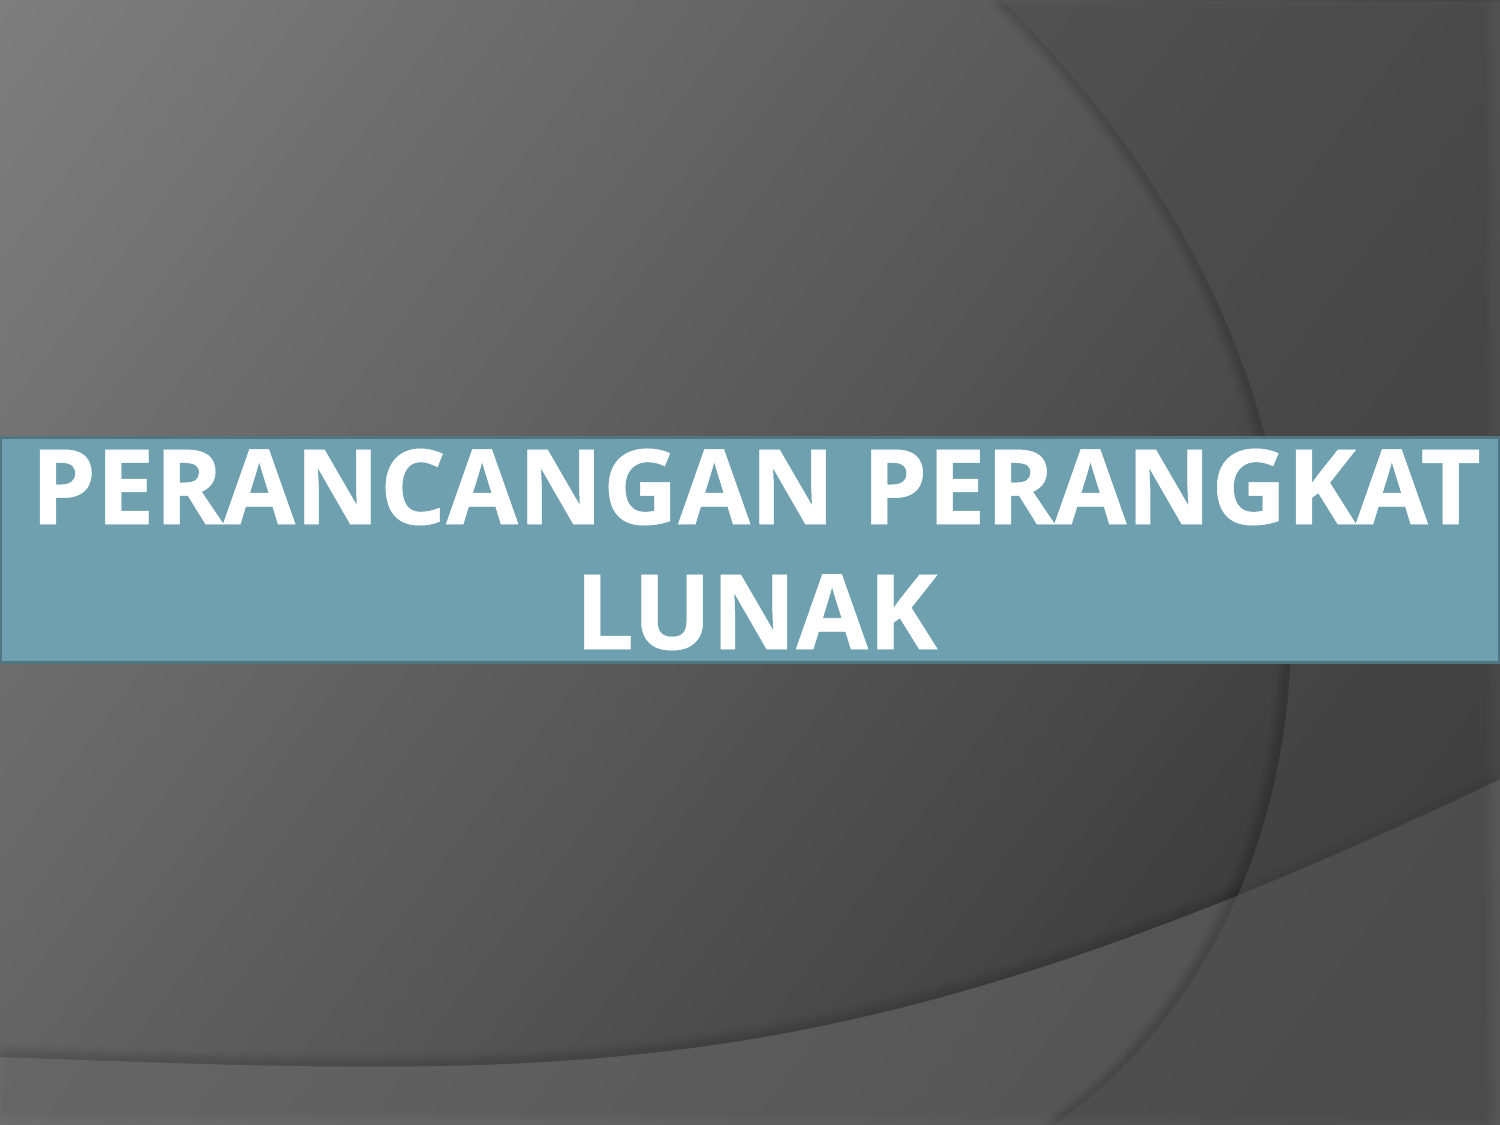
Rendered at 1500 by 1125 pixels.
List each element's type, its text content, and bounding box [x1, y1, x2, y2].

title Perancangan Perangkat Lunak [0, 412, 1500, 790]
